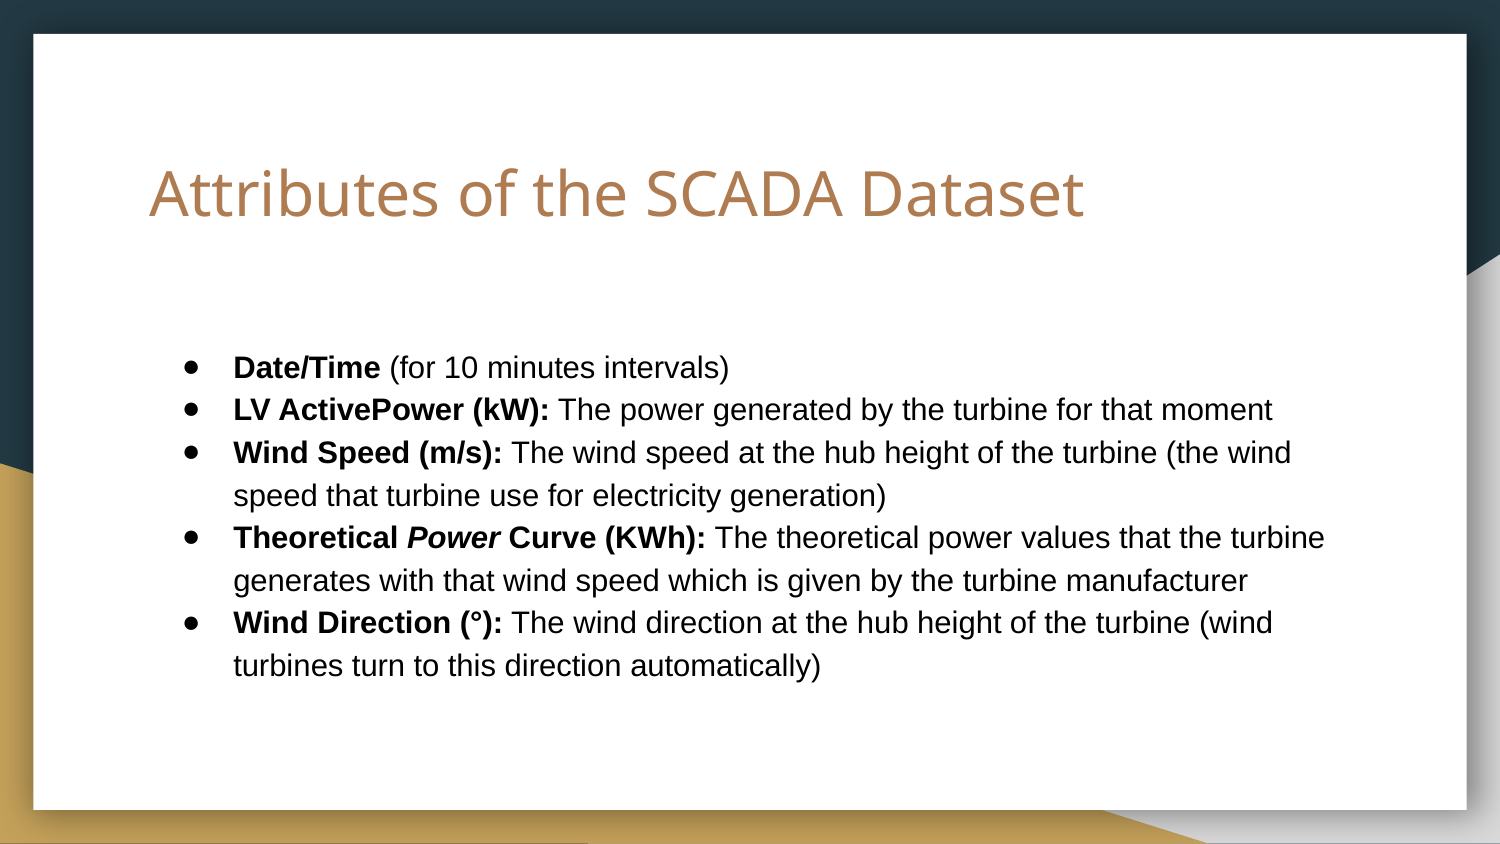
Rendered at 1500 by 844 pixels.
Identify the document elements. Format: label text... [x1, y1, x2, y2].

list Date/Time (for 10 minutes intervals) LV ActivePower (kW): The power generated by the turbine for that moment Wind Speed (m/s): The wind speed at the hub height of the turbine (the wind speed that turbine use for electricity generation) Theoretical Power Curve (KWh): The theoretical power values that the turbine generates with that wind speed which is given by the turbine manufacturer Wind Direction (°): The wind direction at the hub height of the turbine (wind turbines turn to this direction automatically) [134, 326, 1366, 729]
title Attributes of the SCADA Dataset [134, 138, 1366, 296]
